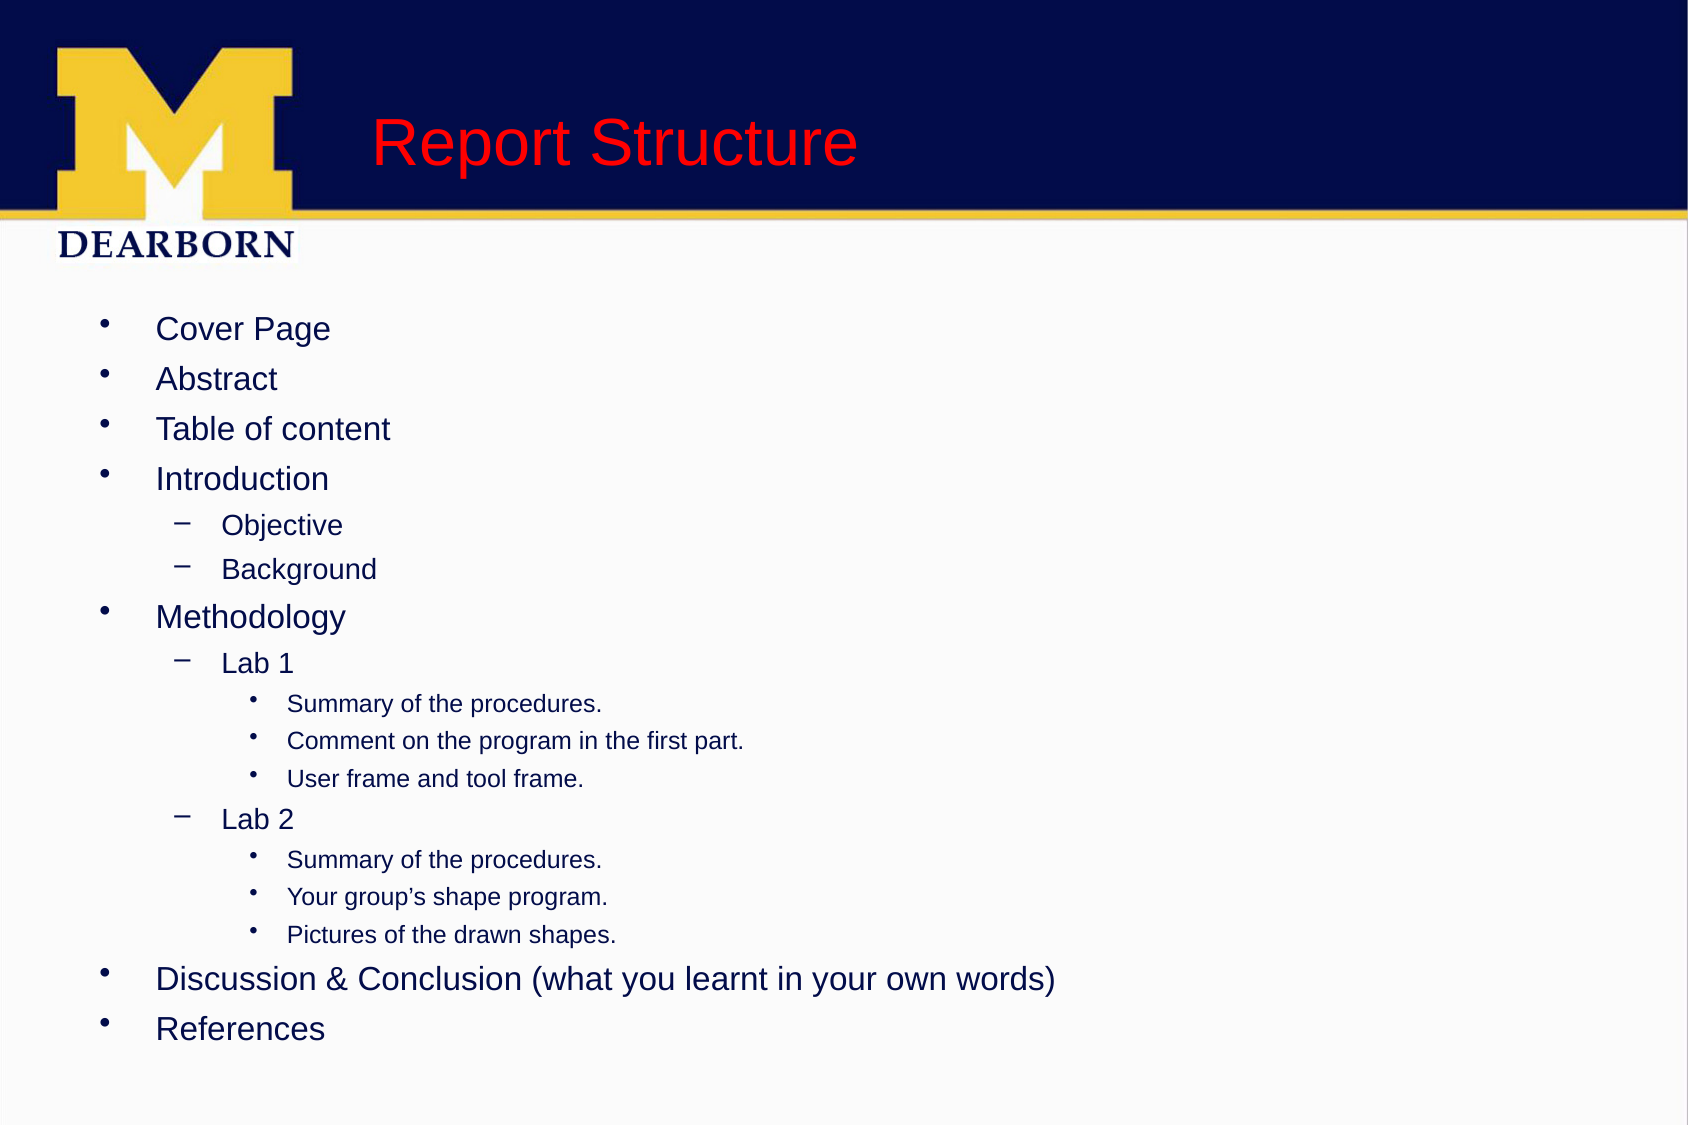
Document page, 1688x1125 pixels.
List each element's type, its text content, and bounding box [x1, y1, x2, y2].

list Cover Page Abstract Table of content Introduction Objective Background Methodology Lab 1 Summary of the procedures. Comment on the program in the first part. User frame and tool frame. Lab 2 Summary of the procedures. Your group’s shape program. Pictures of the drawn shapes. Discussion & Conclusion (what you learnt in your own words) References [84, 299, 1604, 1091]
title Report Structure [356, 45, 1604, 233]
picture [0, 0, 1688, 1125]
